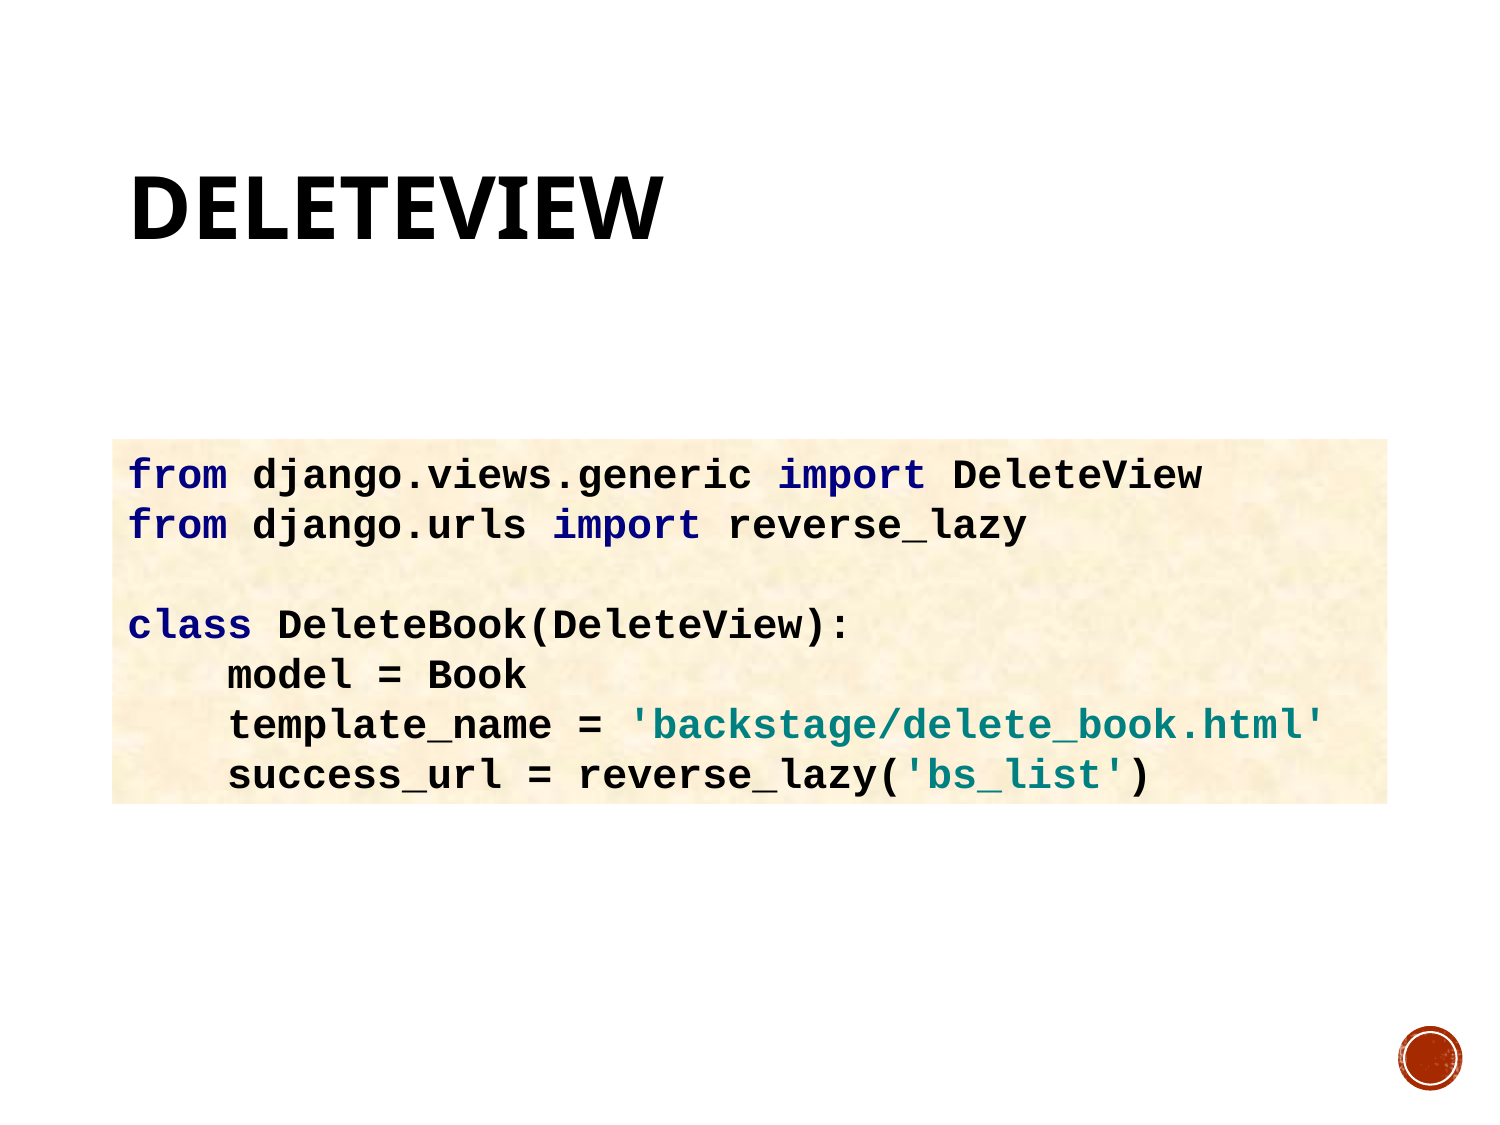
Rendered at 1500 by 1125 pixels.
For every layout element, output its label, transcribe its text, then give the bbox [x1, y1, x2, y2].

text_box from django.views.generic import DeleteView from django.urls import reverse_lazy class DeleteBook(DeleteView): model = Book template_name = 'backstage/delete_book.html' success_url = reverse_lazy('bs_list') [112, 439, 1388, 804]
title deleteview [112, 79, 1388, 344]
